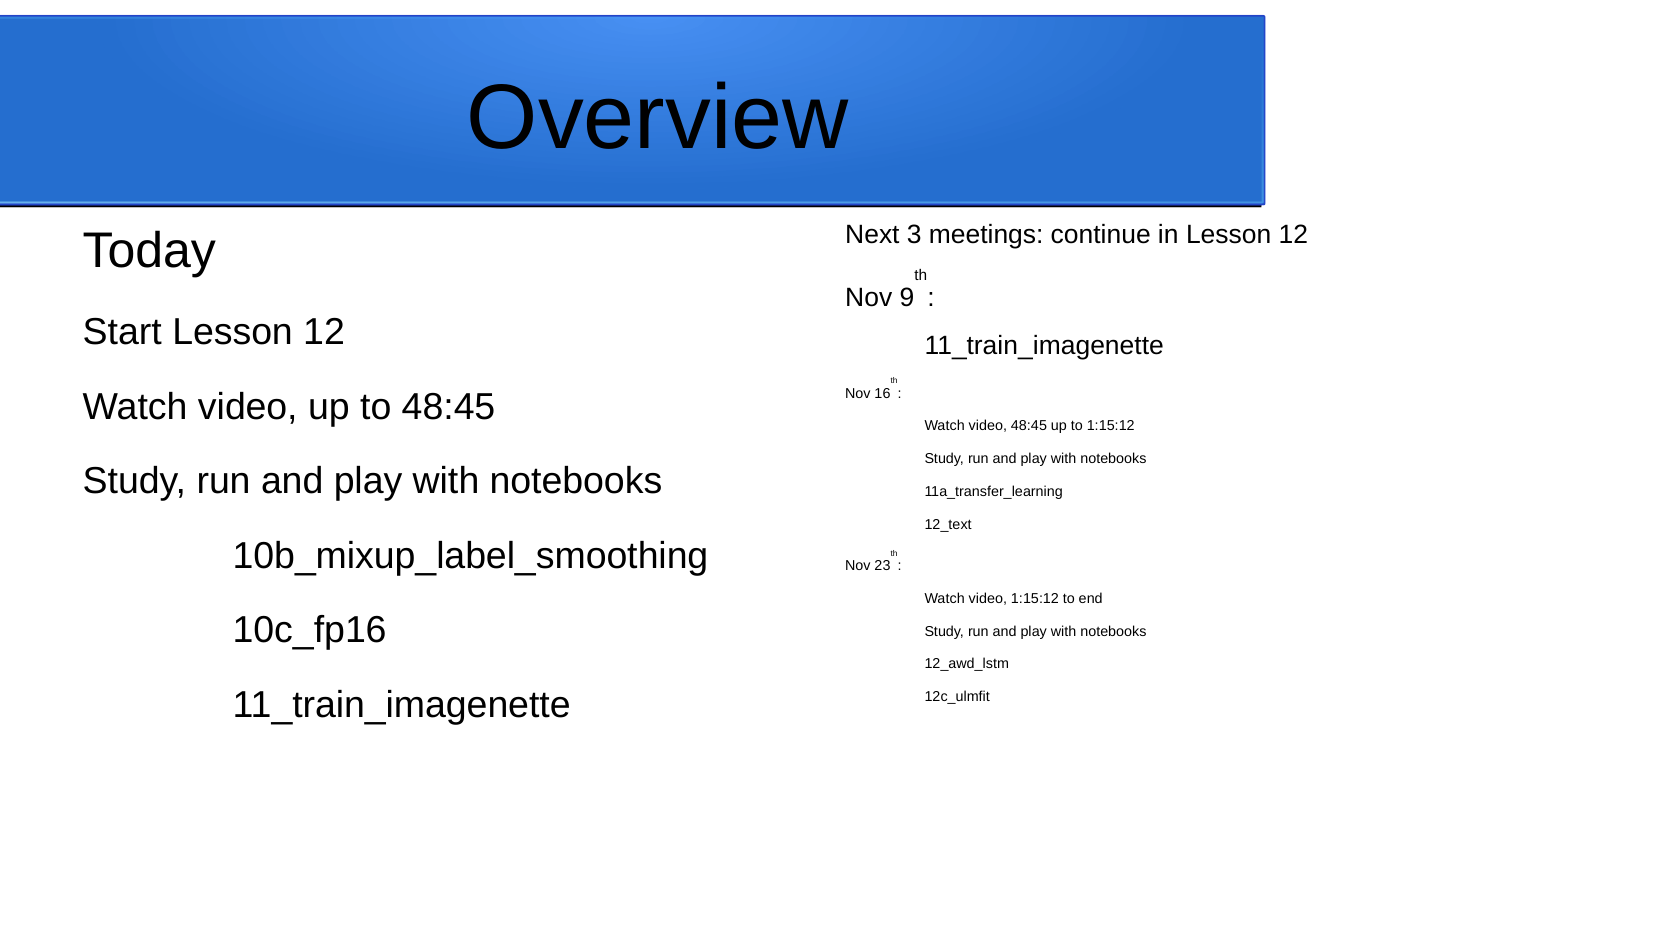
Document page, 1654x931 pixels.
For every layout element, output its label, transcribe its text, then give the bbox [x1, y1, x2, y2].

text_box Today Start Lesson 12 Watch video, up to 48:45 Study, run and play with notebooks 10b_mixup_label_smoothing 10c_fp16 11_train_imagenette [82, 217, 809, 757]
text_box Overview [82, 57, 1234, 167]
text_box Next 3 meetings: continue in Lesson 12 Nov 9th: 11_train_imagenette Nov 16th: Watch video, 48:45 up to 1:15:12 Study, run and play with notebooks 11a_transfer_learning 12_text Nov 23th: Watch video, 1:15:12 to end Study, run and play with notebooks 12_awd_lstm 12c_ulmfit [845, 217, 1571, 757]
picture [0, 13, 1269, 211]
